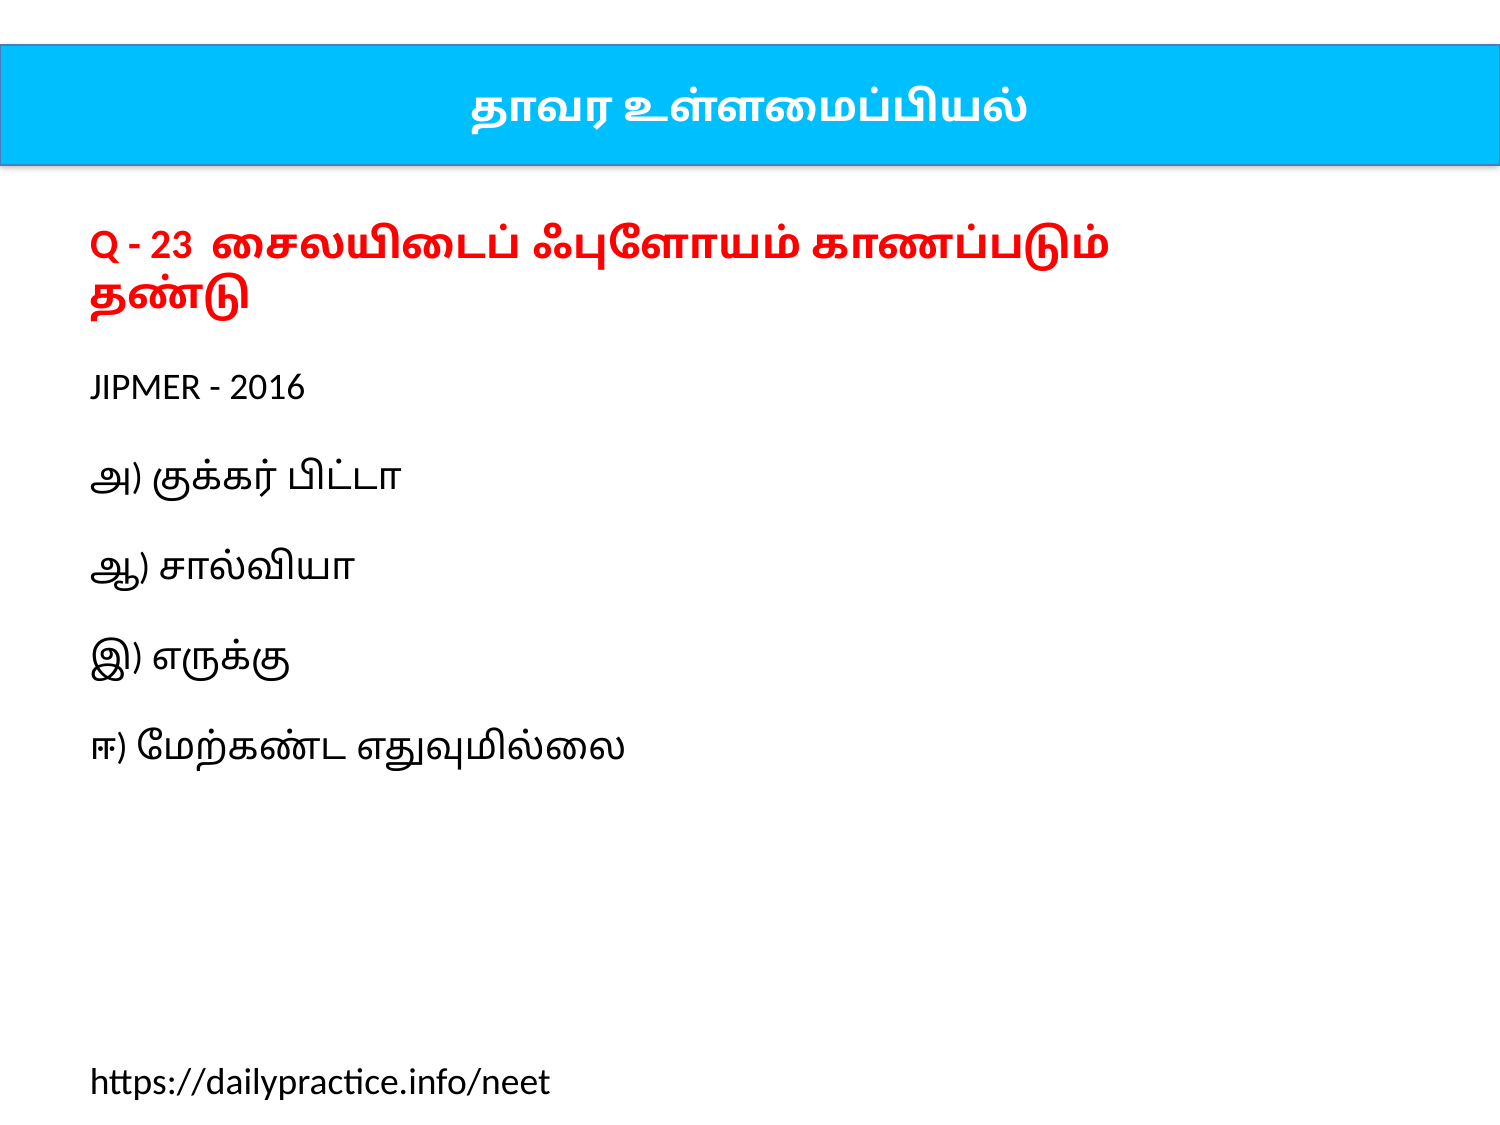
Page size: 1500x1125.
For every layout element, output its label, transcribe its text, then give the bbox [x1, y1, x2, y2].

text_box https://dailypractice.info/neet [74, 1049, 675, 1110]
text_box Q - 23 சைலயிடைப் ஃபுளோயம் காணப்படும் தண்டு JIPMER - 2016 அ) குக்கர் பிட்டா ஆ) சால்வியா இ) எருக்கு ஈ) மேற்கண்ட எதுவுமில்லை [74, 164, 1275, 775]
text_box தாவர உள்ளமைப்பியல் [0, 44, 1500, 166]
